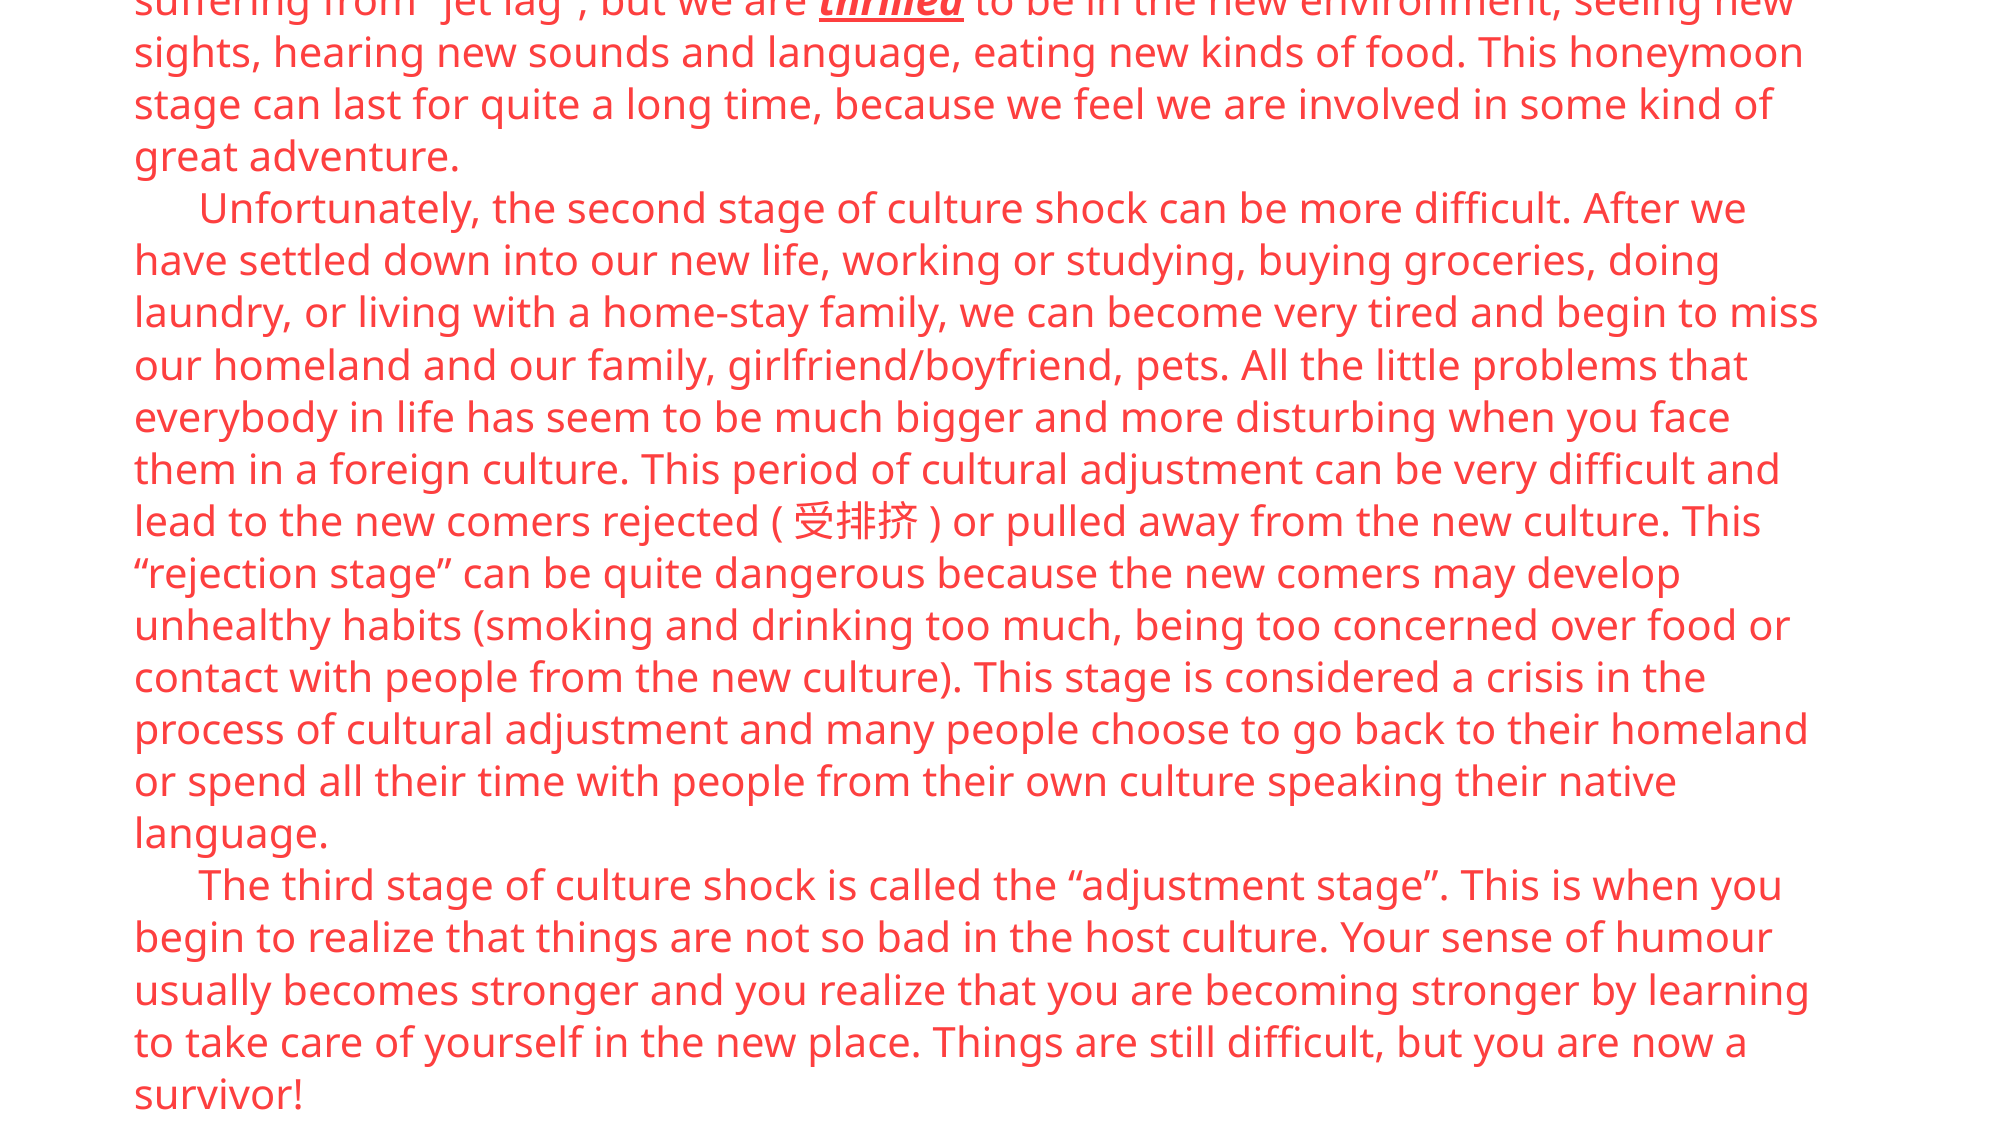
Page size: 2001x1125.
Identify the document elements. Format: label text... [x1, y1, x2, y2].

title Psychologists tell us that there are four basic stages that human beings pass through when they enter and live in a new culture. Culture begins with the “honeymoon stage”. This is the period of time when we first arrive in which everything about the new culture is strange and exciting. We may be suffering from “jet lag”, but we are thrilled to be in the new environment, seeing new sights, hearing new sounds and language, eating new kinds of food. This honeymoon stage can last for quite a long time, because we feel we are involved in some kind of great adventure. Unfortunately, the second stage of culture shock can be more difficult. After we have settled down into our new life, working or studying, buying groceries, doing laundry, or living with a home-stay family, we can become very tired and begin to miss our homeland and our family, girlfriend/boyfriend, pets. All the little problems that everybody in life has seem to be much bigger and more disturbing when you face them in a foreign culture. This period of cultural adjustment can be very difficult and lead to the new comers rejected (受排挤) or pulled away from the new culture. This “rejection stage” can be quite dangerous because the new comers may develop unhealthy habits (smoking and drinking too much, being too concerned over food or contact with people from the new culture). This stage is considered a crisis in the process of cultural adjustment and many people choose to go back to their homeland or spend all their time with people from their own culture speaking their native language. The third stage of culture shock is called the “adjustment stage”. This is when you begin to realize that things are not so bad in the host culture. Your sense of humour usually becomes stronger and you realize that you are becoming stronger by learning to take care of yourself in the new place. Things are still difficult, but you are now a survivor! [118, 679, 1860, 1125]
